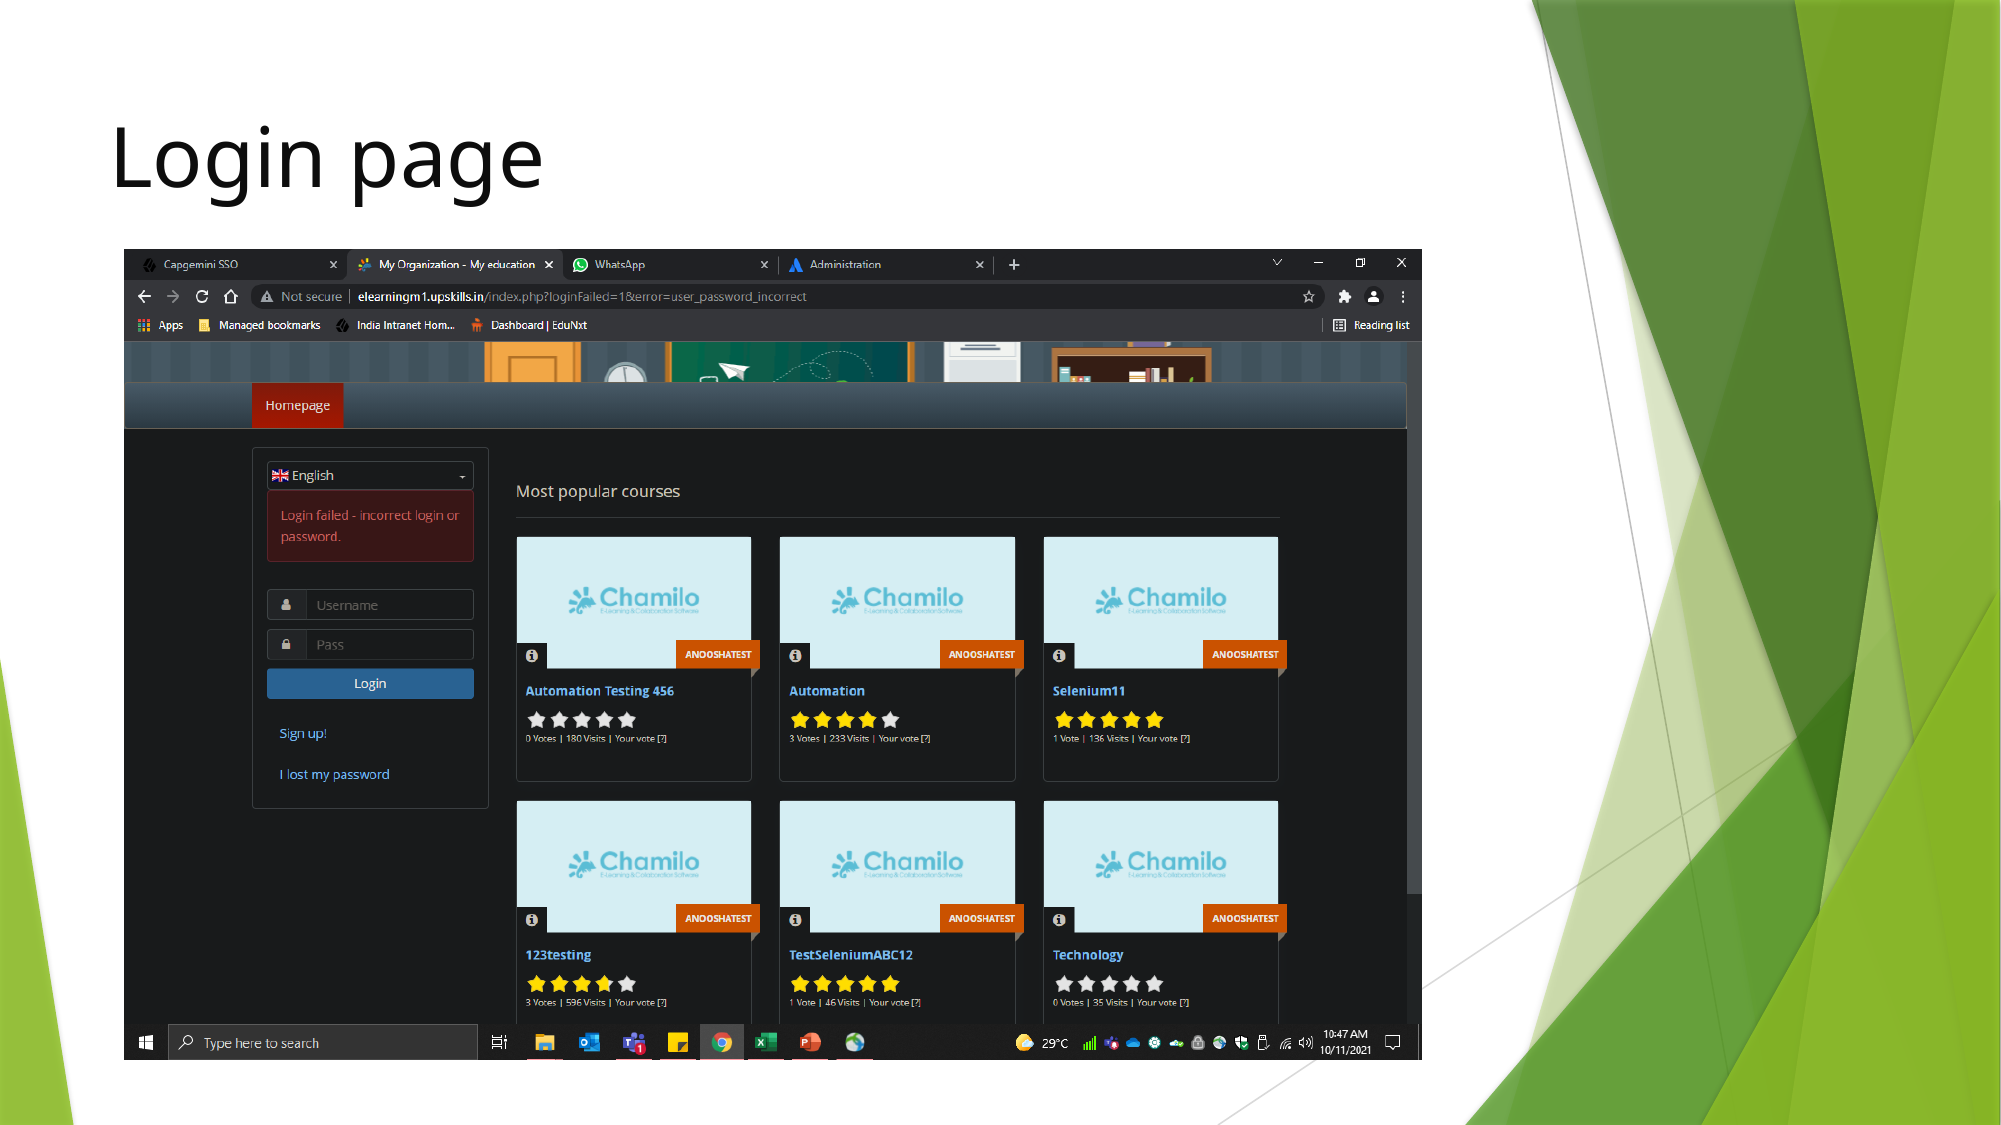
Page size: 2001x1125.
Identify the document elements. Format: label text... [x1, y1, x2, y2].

title Login page [94, 96, 1505, 273]
picture [124, 248, 1422, 1060]
